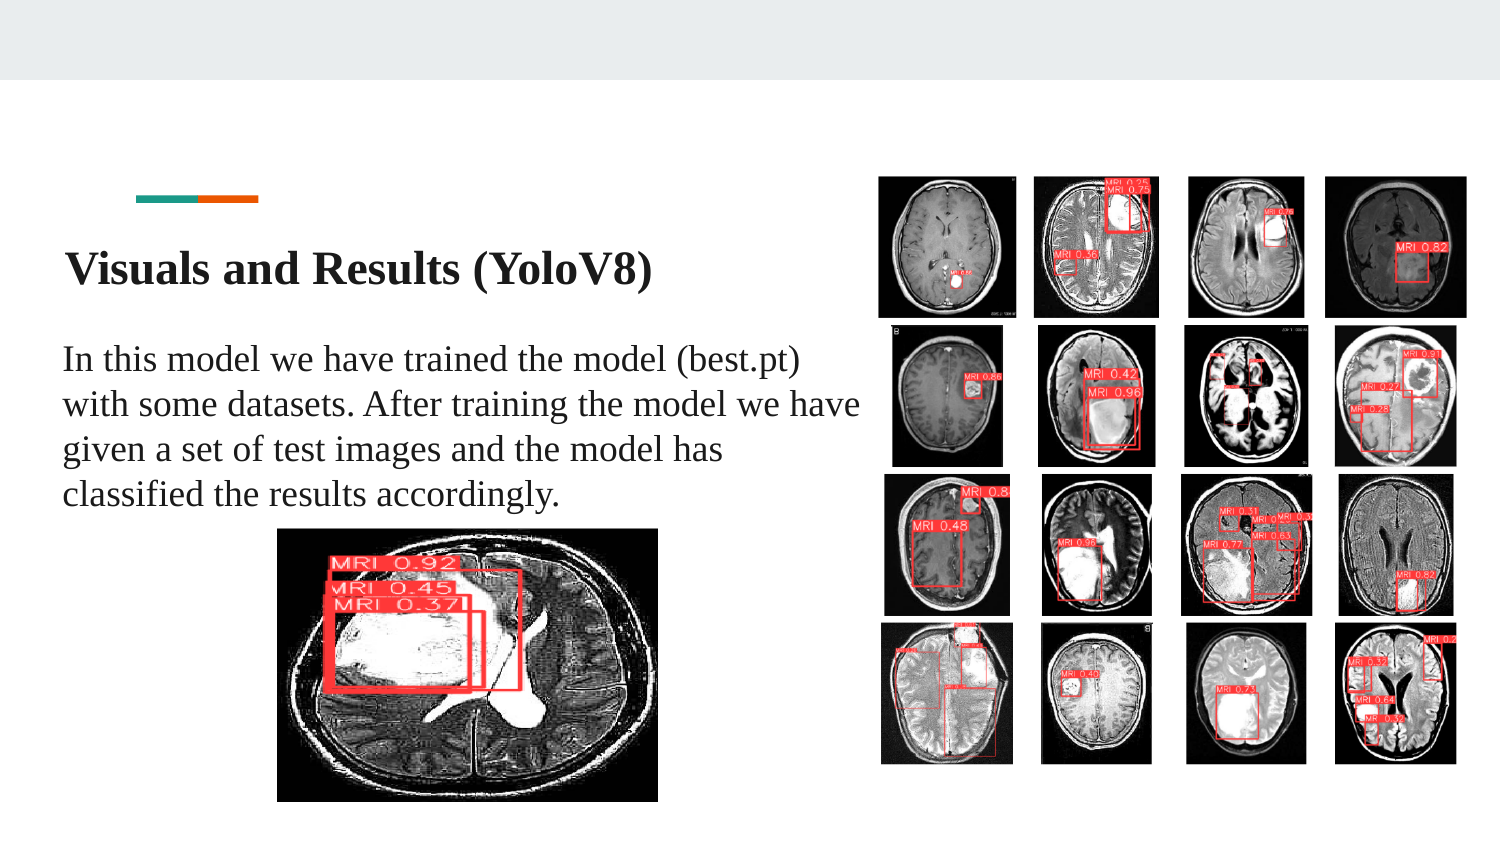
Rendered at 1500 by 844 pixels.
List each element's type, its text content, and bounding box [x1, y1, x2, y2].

list In this model we have trained the model (best.pt) with some datasets. After training the model we have given a set of test images and the model has classified the results accordingly. [62, 334, 867, 522]
title Visuals and Results (YoloV8) [62, 234, 738, 334]
picture [872, 171, 1471, 769]
picture [264, 521, 671, 809]
